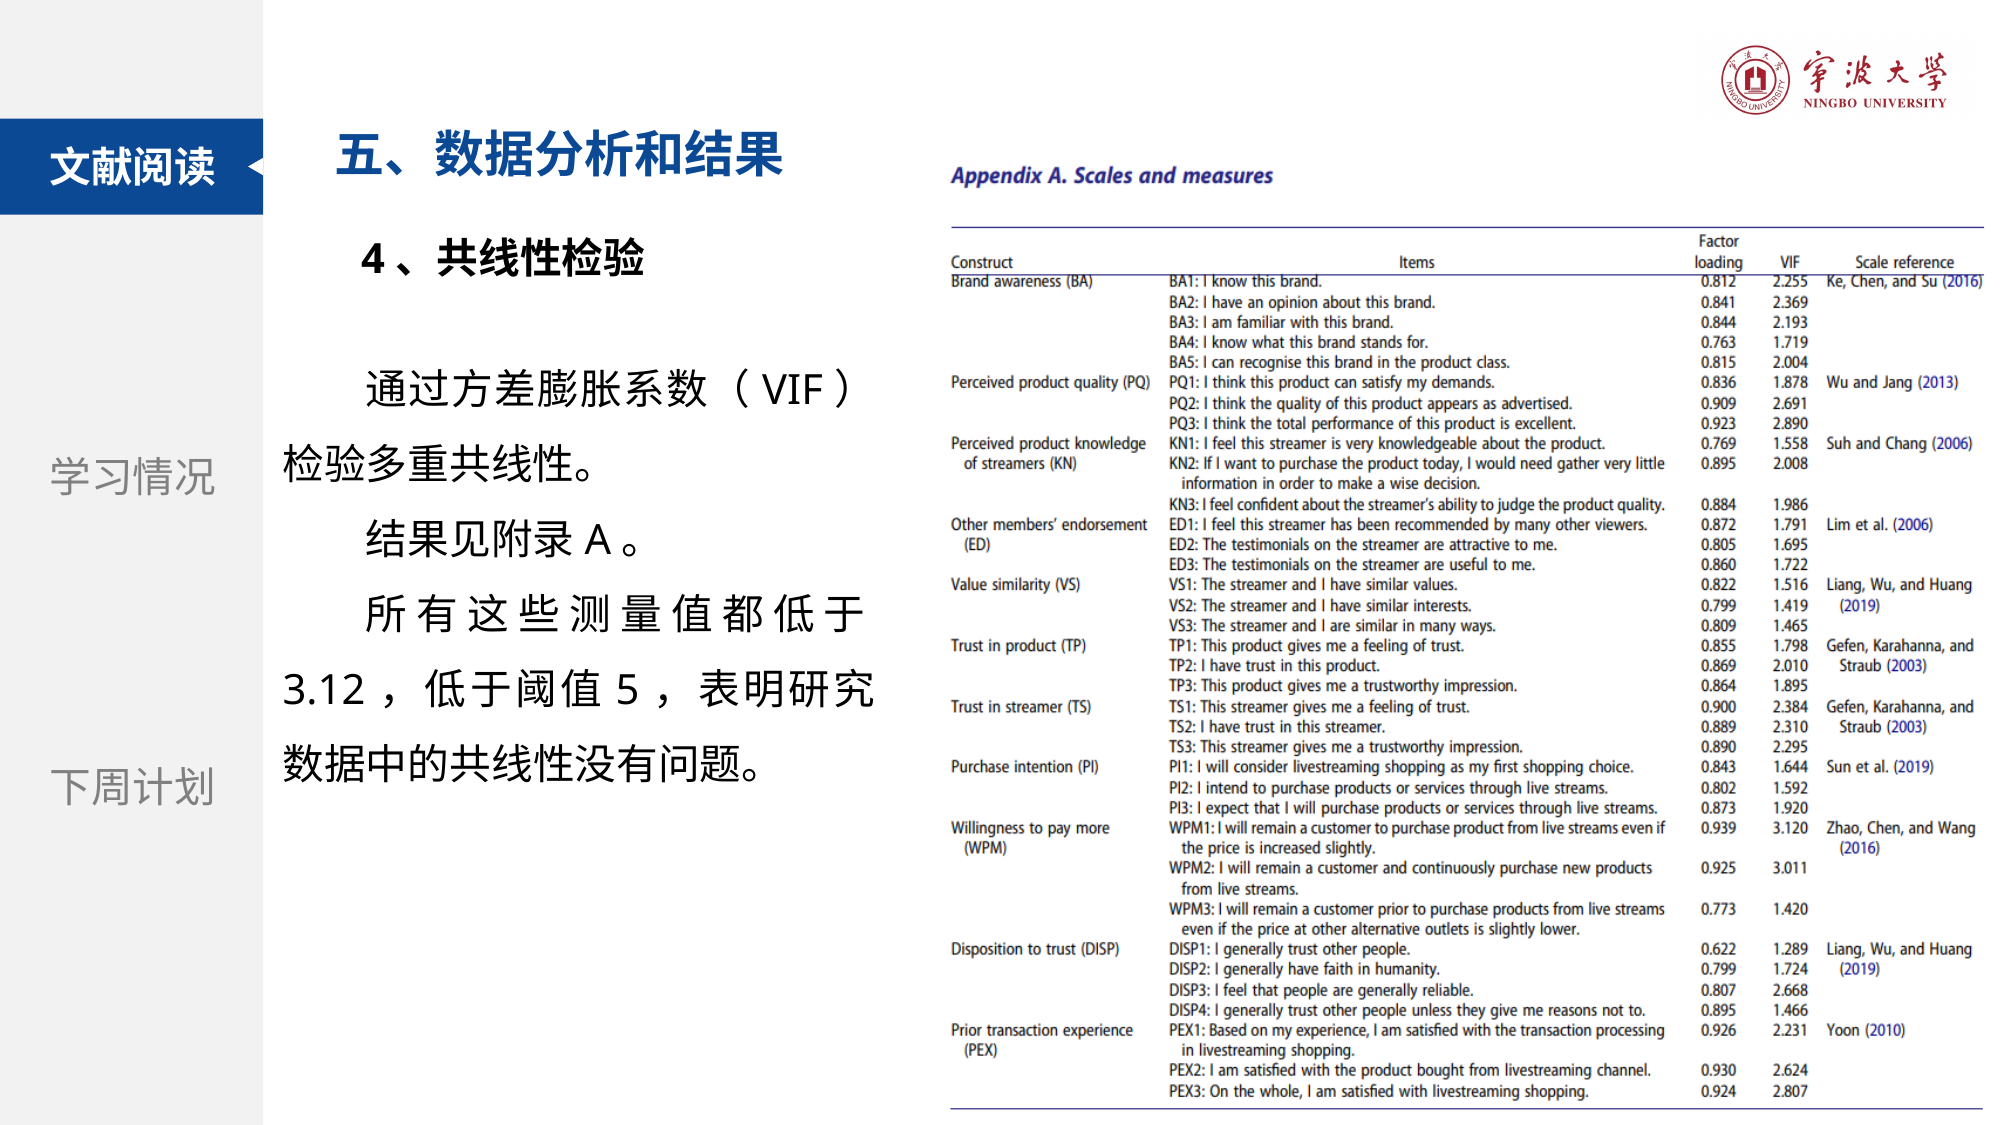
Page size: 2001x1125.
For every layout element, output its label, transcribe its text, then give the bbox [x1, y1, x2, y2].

picture [927, 157, 1997, 1117]
text_box 下周计划 [34, 753, 232, 819]
text_box 五、数据分析和结果 [319, 114, 800, 190]
text_box 通过方差膨胀系数（VIF）检验多重共线性。 结果见附录A。 所有这些测量值都低于3.12，低于阈值5，表明研究数据中的共线性没有问题。 [267, 330, 891, 933]
picture [1691, 29, 1976, 126]
text_box 学习情况 [34, 443, 232, 509]
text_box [0, 118, 264, 215]
text_box 4、共线性检验 [263, 199, 927, 307]
